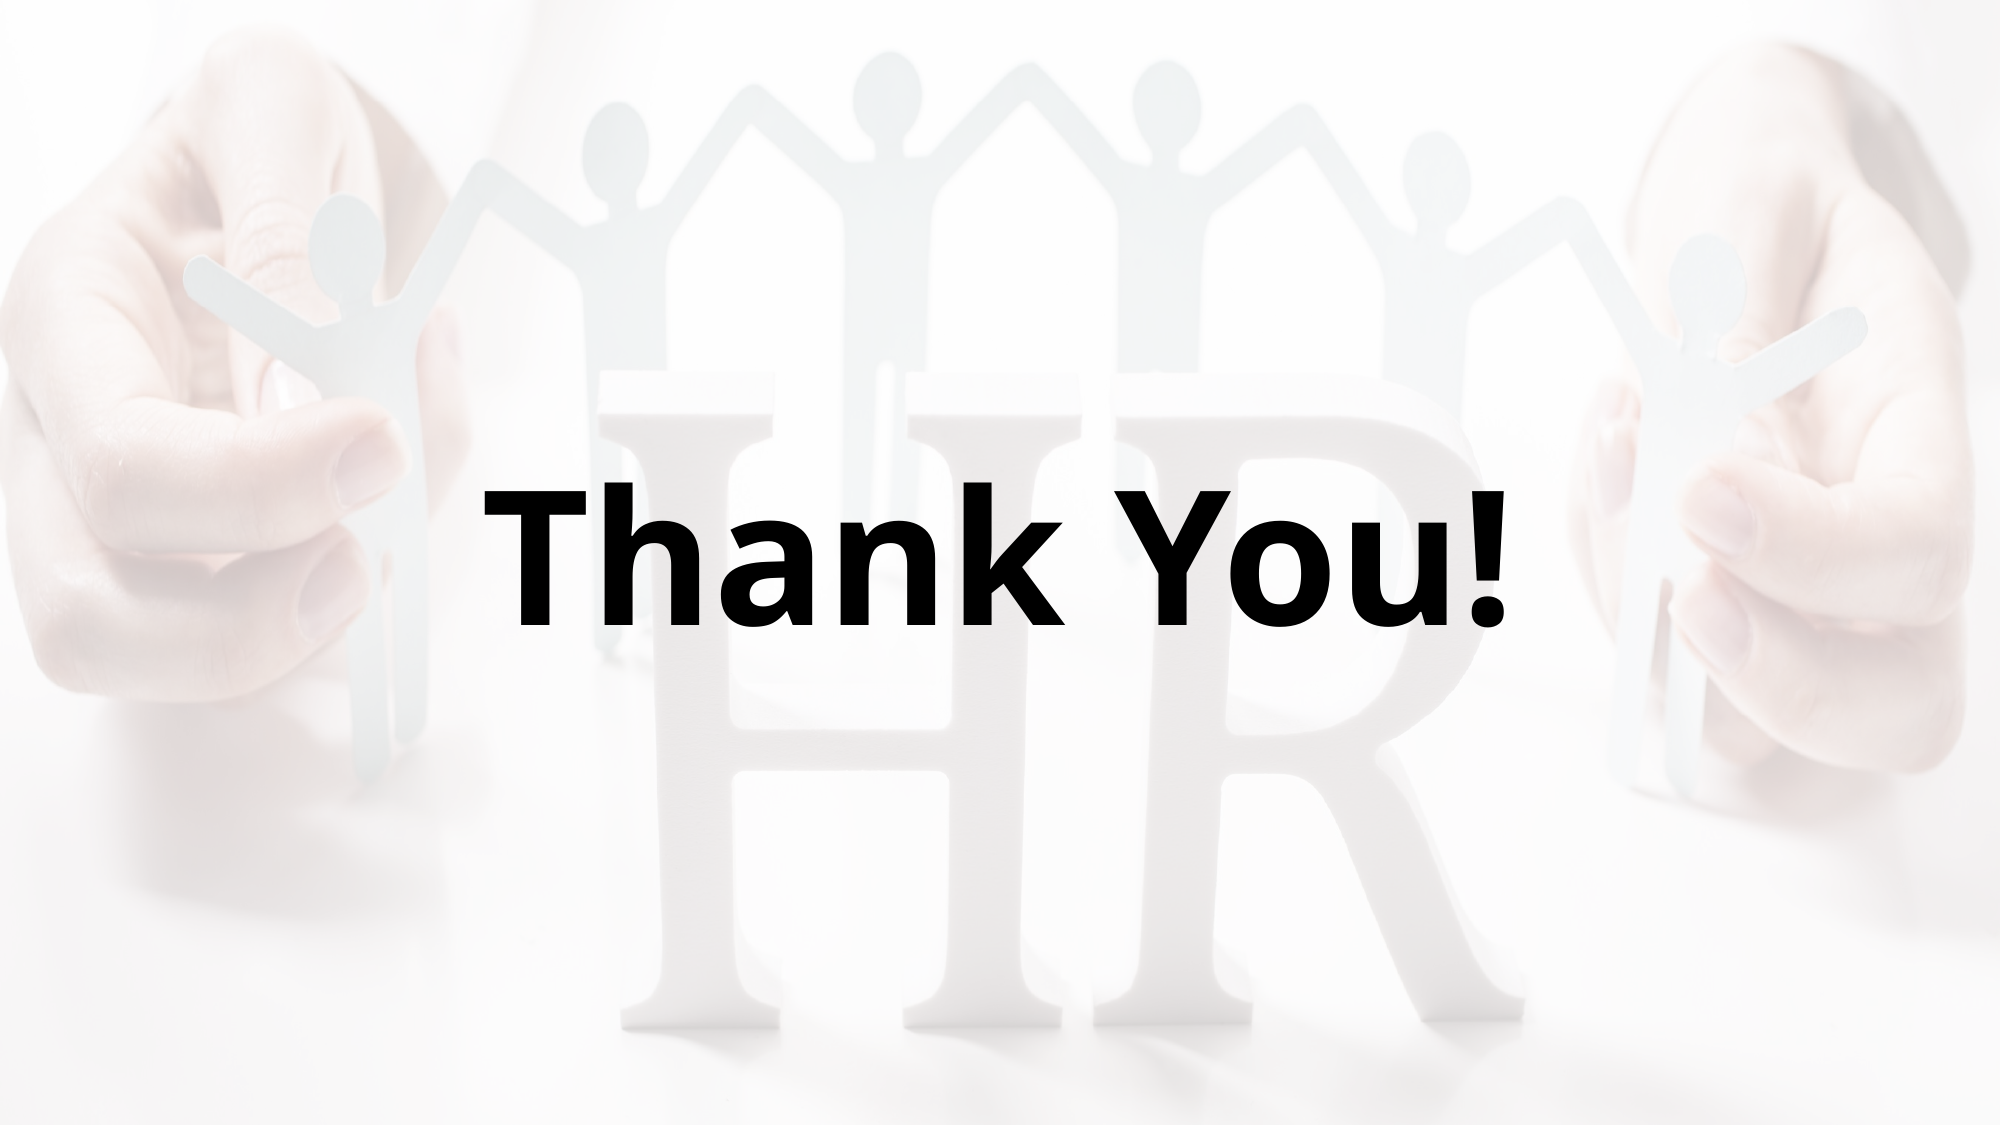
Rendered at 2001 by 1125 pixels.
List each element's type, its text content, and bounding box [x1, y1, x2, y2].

title Thank You! [136, 280, 1862, 674]
